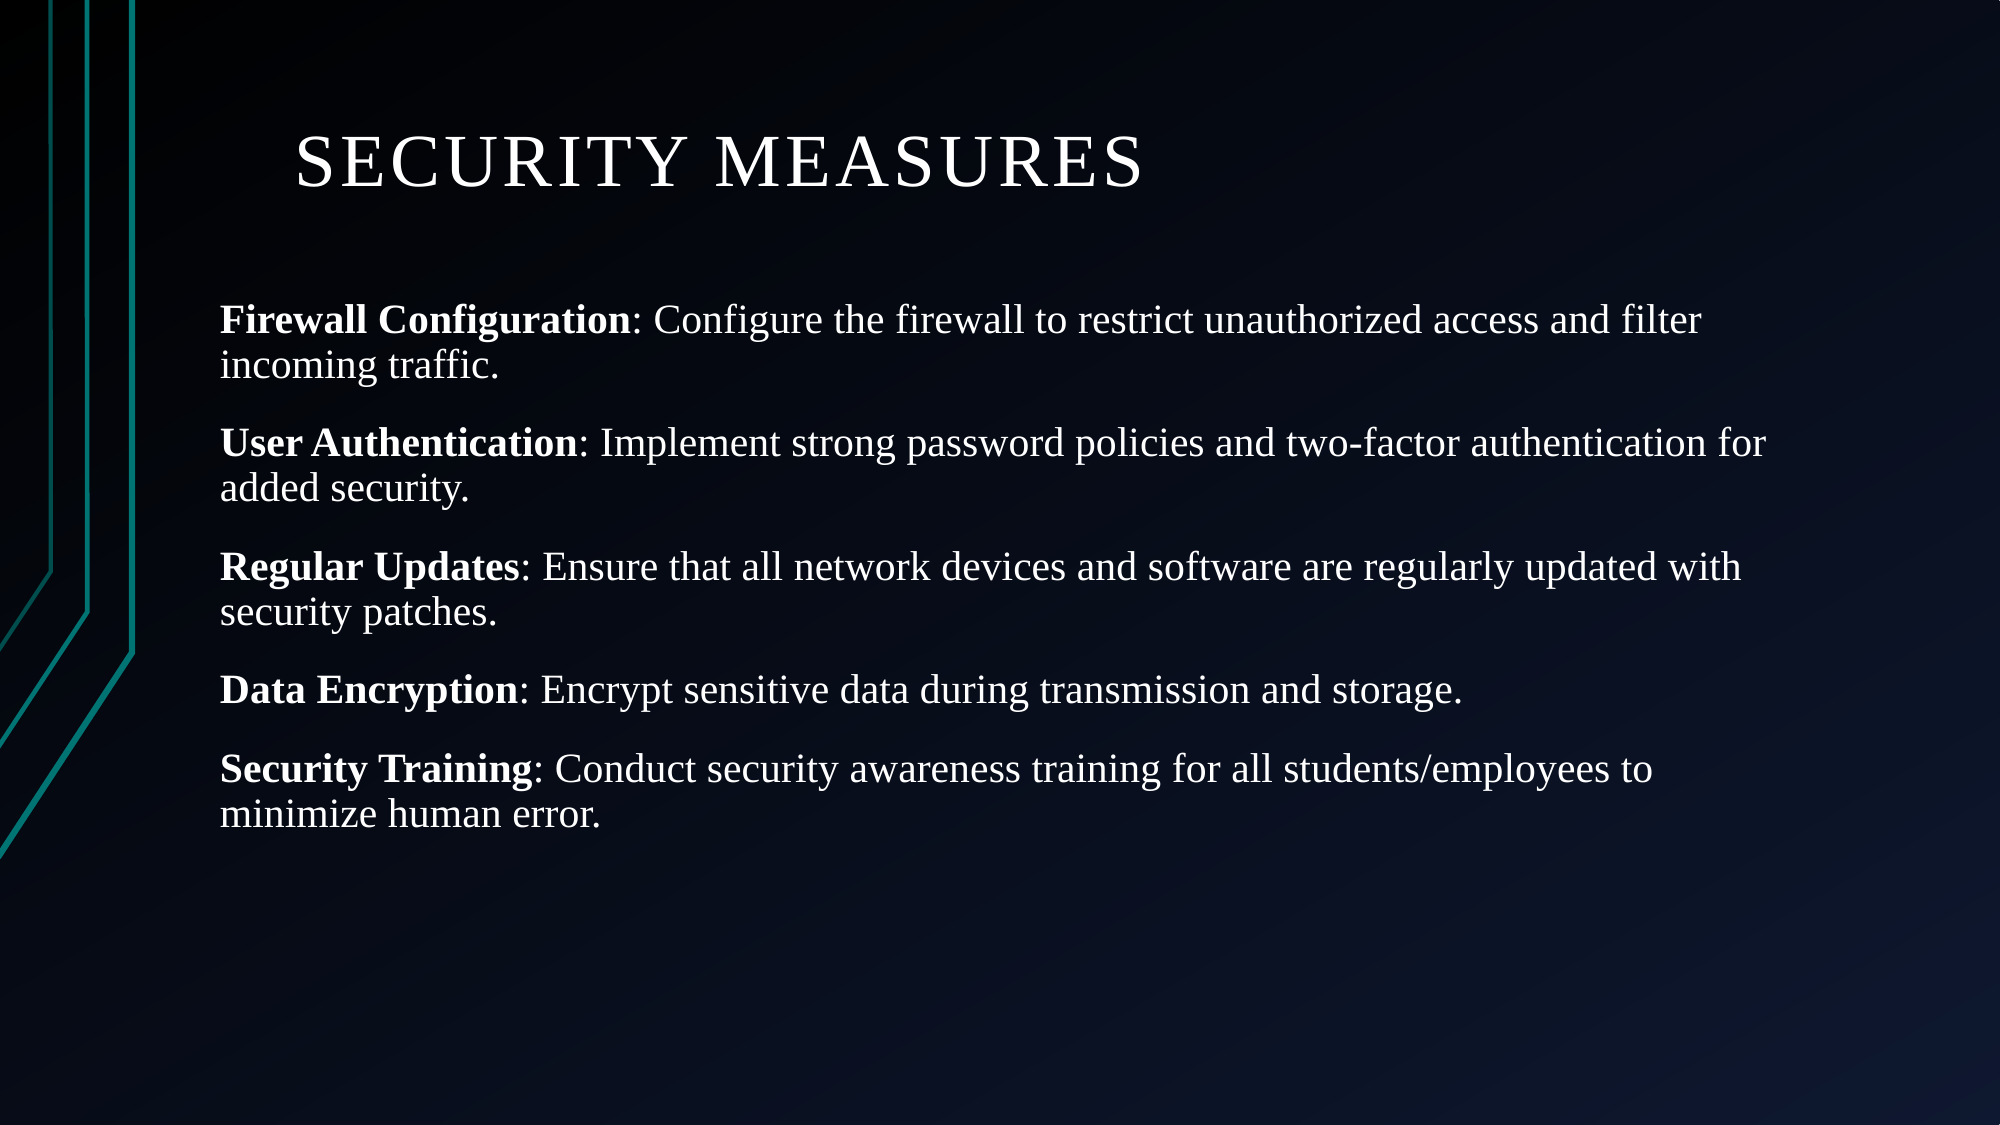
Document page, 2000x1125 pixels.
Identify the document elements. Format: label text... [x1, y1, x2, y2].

title Security Measures [274, 99, 1850, 213]
list Firewall Configuration: Configure the firewall to restrict unauthorized access and filter incoming traffic. User Authentication: Implement strong password policies and two-factor authentication for added security. Regular Updates: Ensure that all network devices and software are regularly updated with security patches. Data Encryption: Encrypt sensitive data during transmission and storage. Security Training: Conduct security awareness training for all students/employees to minimize human error. [199, 287, 1825, 888]
